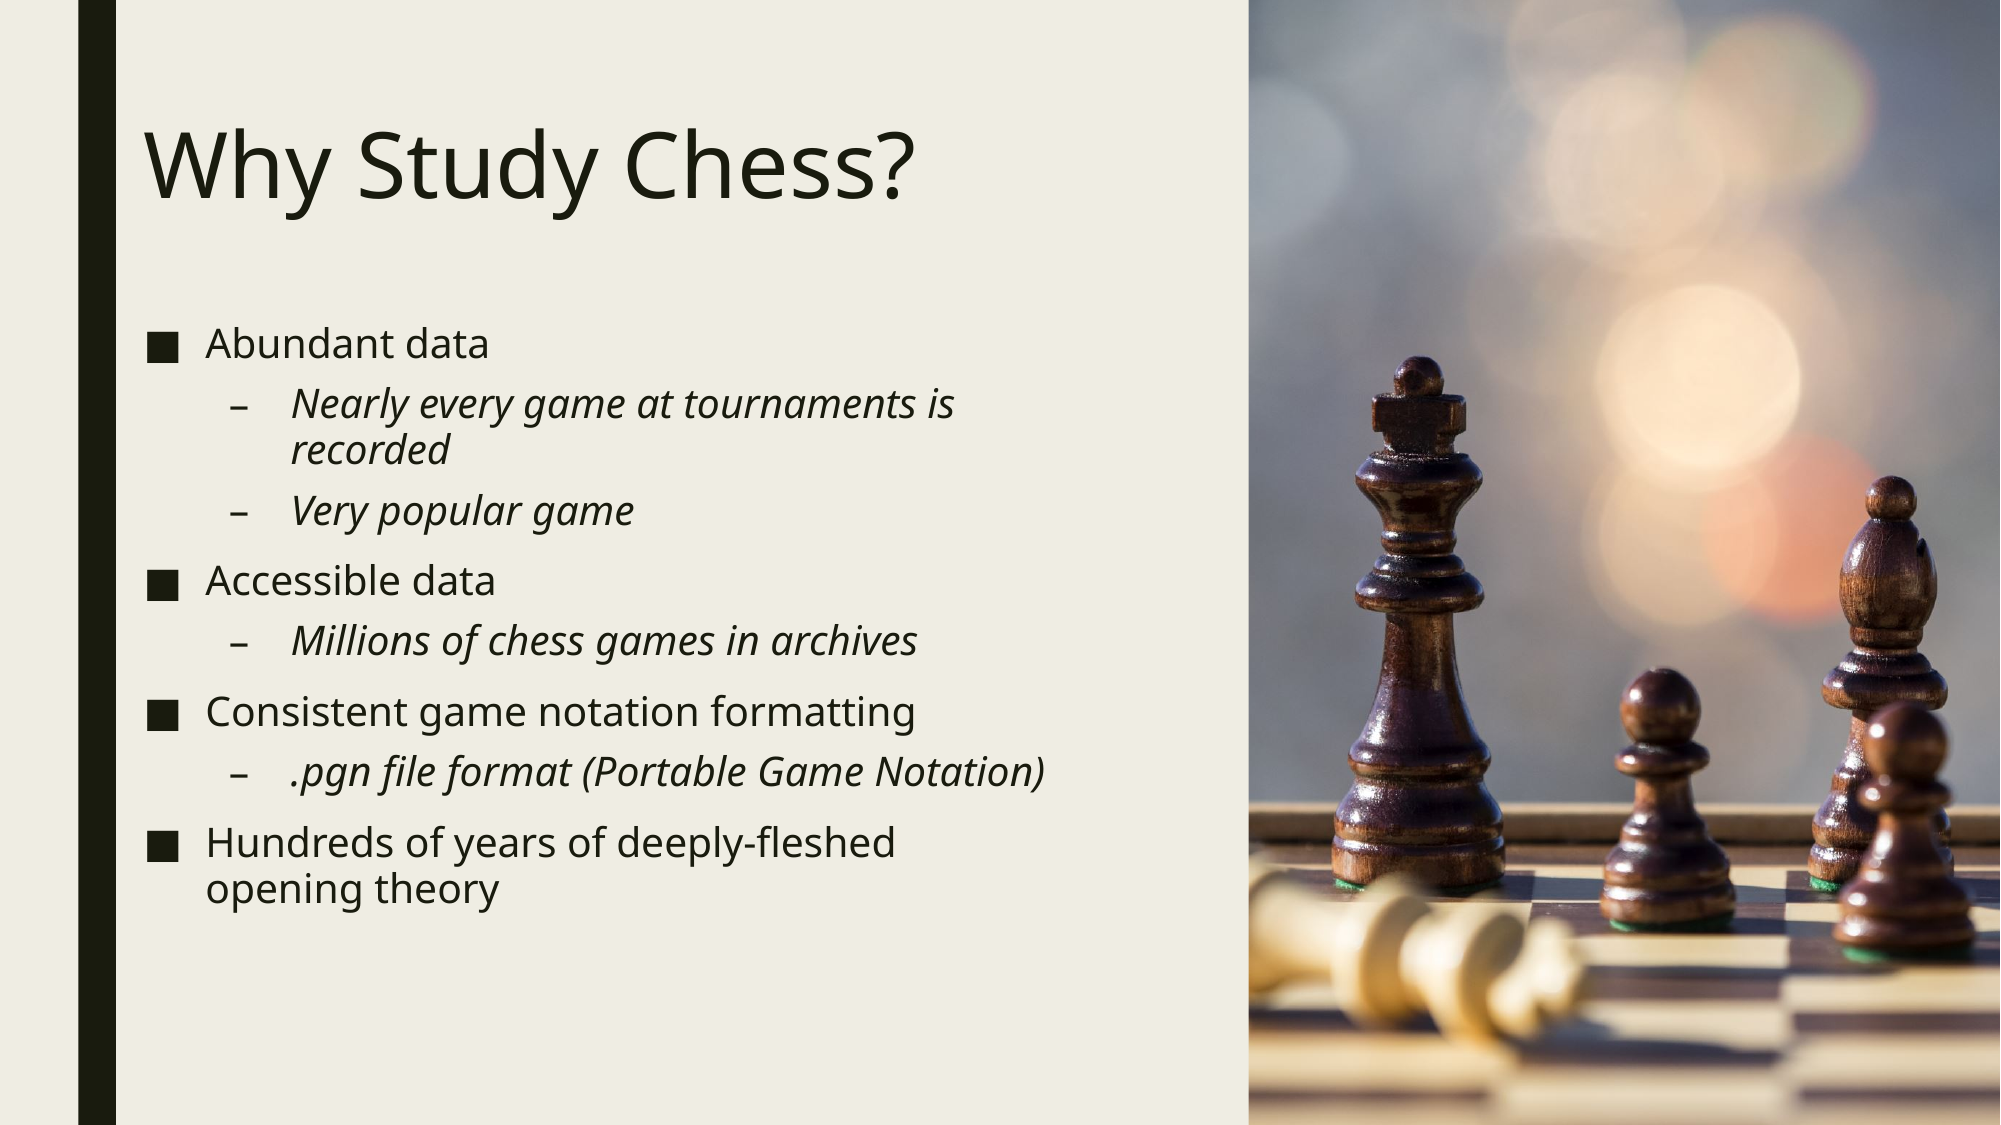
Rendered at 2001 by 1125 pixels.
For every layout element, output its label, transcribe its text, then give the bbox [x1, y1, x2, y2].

list Abundant data Nearly every game at tournaments is recorded Very popular game Accessible data Millions of chess games in archives Consistent game notation formatting .pgn file format (Portable Game Notation) Hundreds of years of deeply-fleshed opening theory [128, 314, 1080, 963]
picture [1248, 0, 2000, 1125]
title Why Study Chess? [128, 112, 1080, 268]
